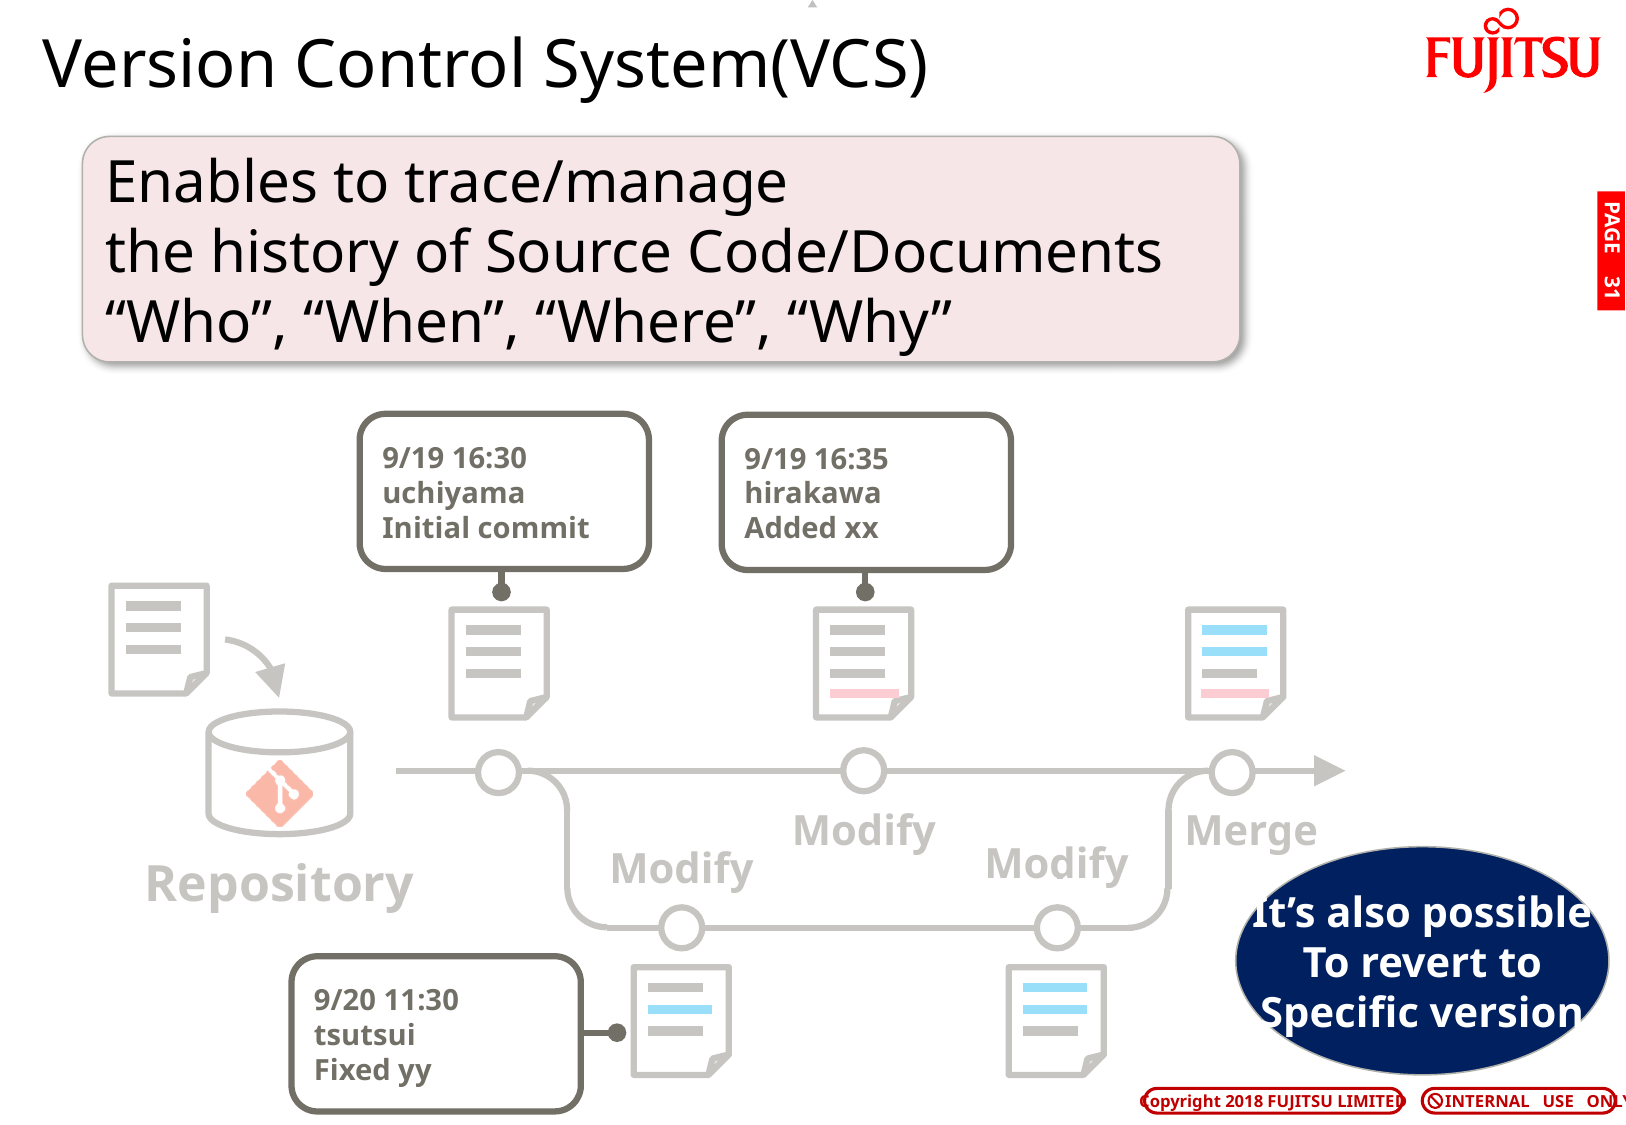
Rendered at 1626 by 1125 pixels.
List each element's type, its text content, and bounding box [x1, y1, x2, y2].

text_box [86, 527, 1434, 1082]
text_box 9/19 16:35 hirakawa Added xx [721, 414, 1012, 571]
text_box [1187, 609, 1284, 718]
title Version Control System(VCS) [28, 28, 1404, 93]
slide_number PAGE 30 [1597, 191, 1625, 311]
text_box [815, 609, 912, 718]
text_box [111, 585, 207, 694]
text_box 9/19 16:30 uchiyama Initial commit [359, 413, 650, 569]
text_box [1008, 966, 1105, 1076]
text_box 9/20 11:30 tsutsui Fixed yy [291, 956, 581, 1112]
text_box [451, 609, 547, 718]
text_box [633, 966, 730, 1076]
text_box It’s also possible To revert to Specific version [1235, 846, 1609, 1075]
text_box Enables to trace/manage the history of Source Code/Documents “Who”, “When”, “Where”, “Why” [82, 136, 1240, 362]
picture [246, 759, 313, 827]
